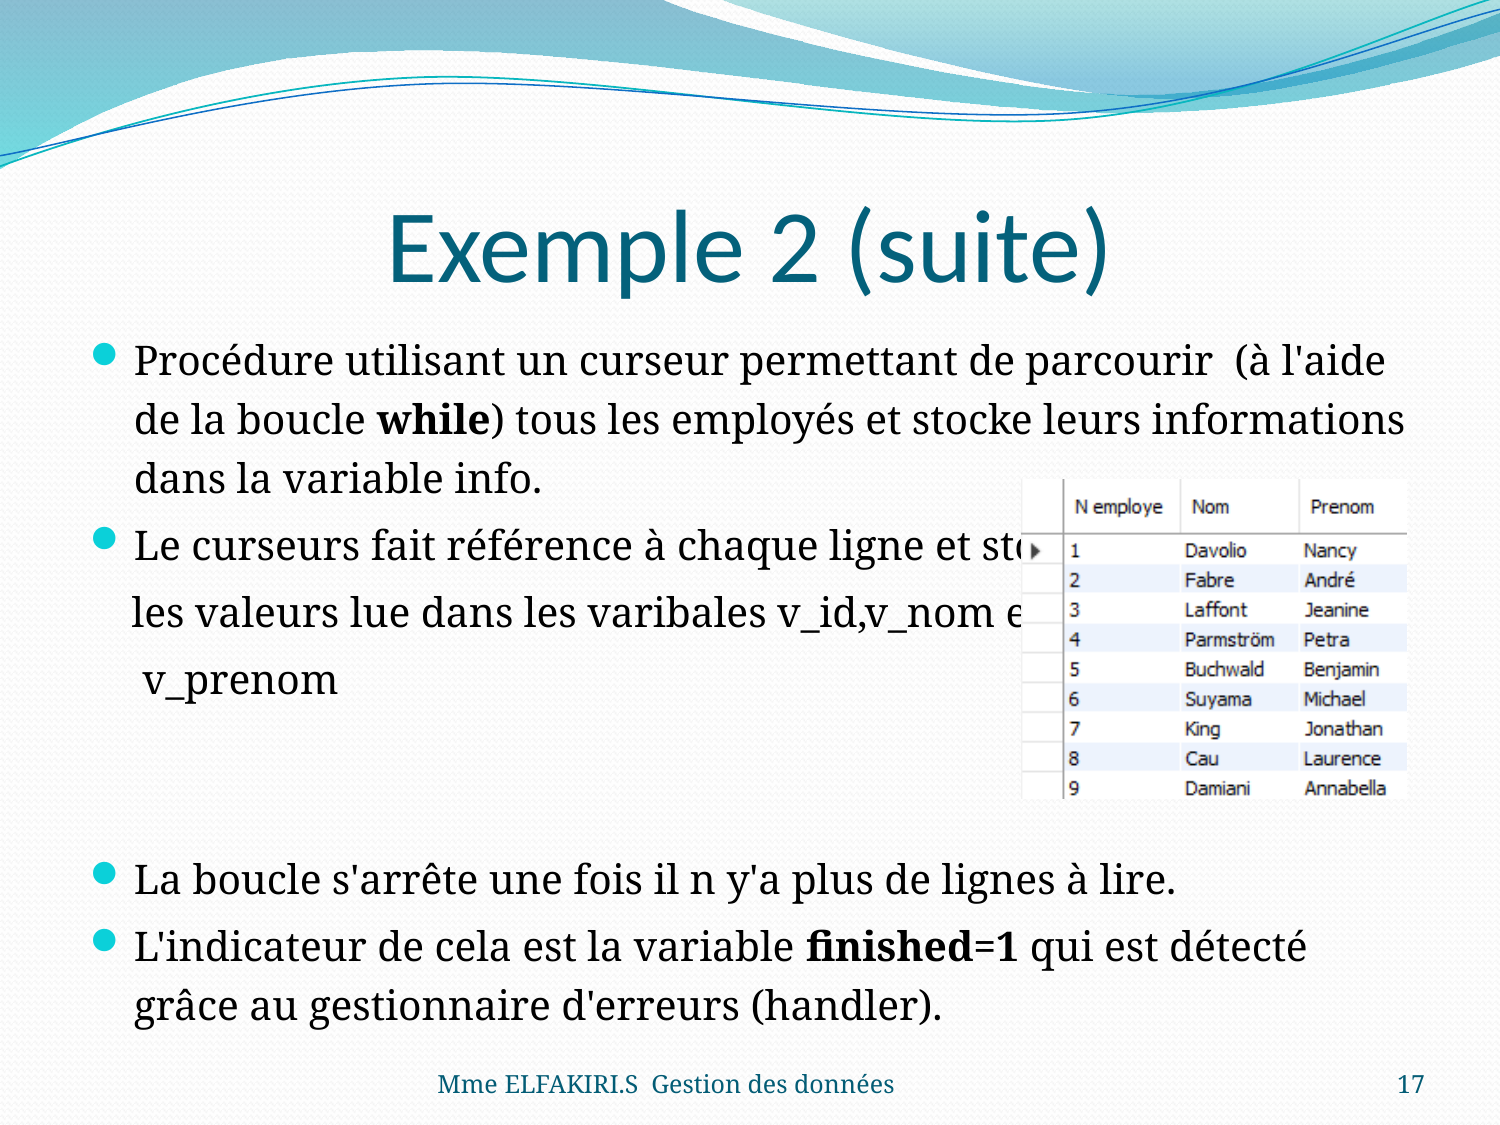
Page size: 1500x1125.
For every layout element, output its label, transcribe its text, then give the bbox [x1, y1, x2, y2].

title Exemple 2 (suite) [75, 115, 1425, 303]
list Procédure utilisant un curseur permettant de parcourir (à l'aide de la boucle while) tous les employés et stocke leurs informations dans la variable info. Le curseurs fait référence à chaque ligne et stocke les valeurs lue dans les varibales v_id,v_nom et v_prenom La boucle s'arrête une fois il n y'a plus de lignes à lire. L'indicateur de cela est la variable finished=1 qui est détecté grâce au gestionnaire d'erreurs (handler). [75, 317, 1425, 1038]
slide_number 17 [1299, 1042, 1425, 1103]
footer Mme ELFAKIRI.S Gestion des données [437, 1042, 988, 1103]
picture [1021, 479, 1408, 799]
